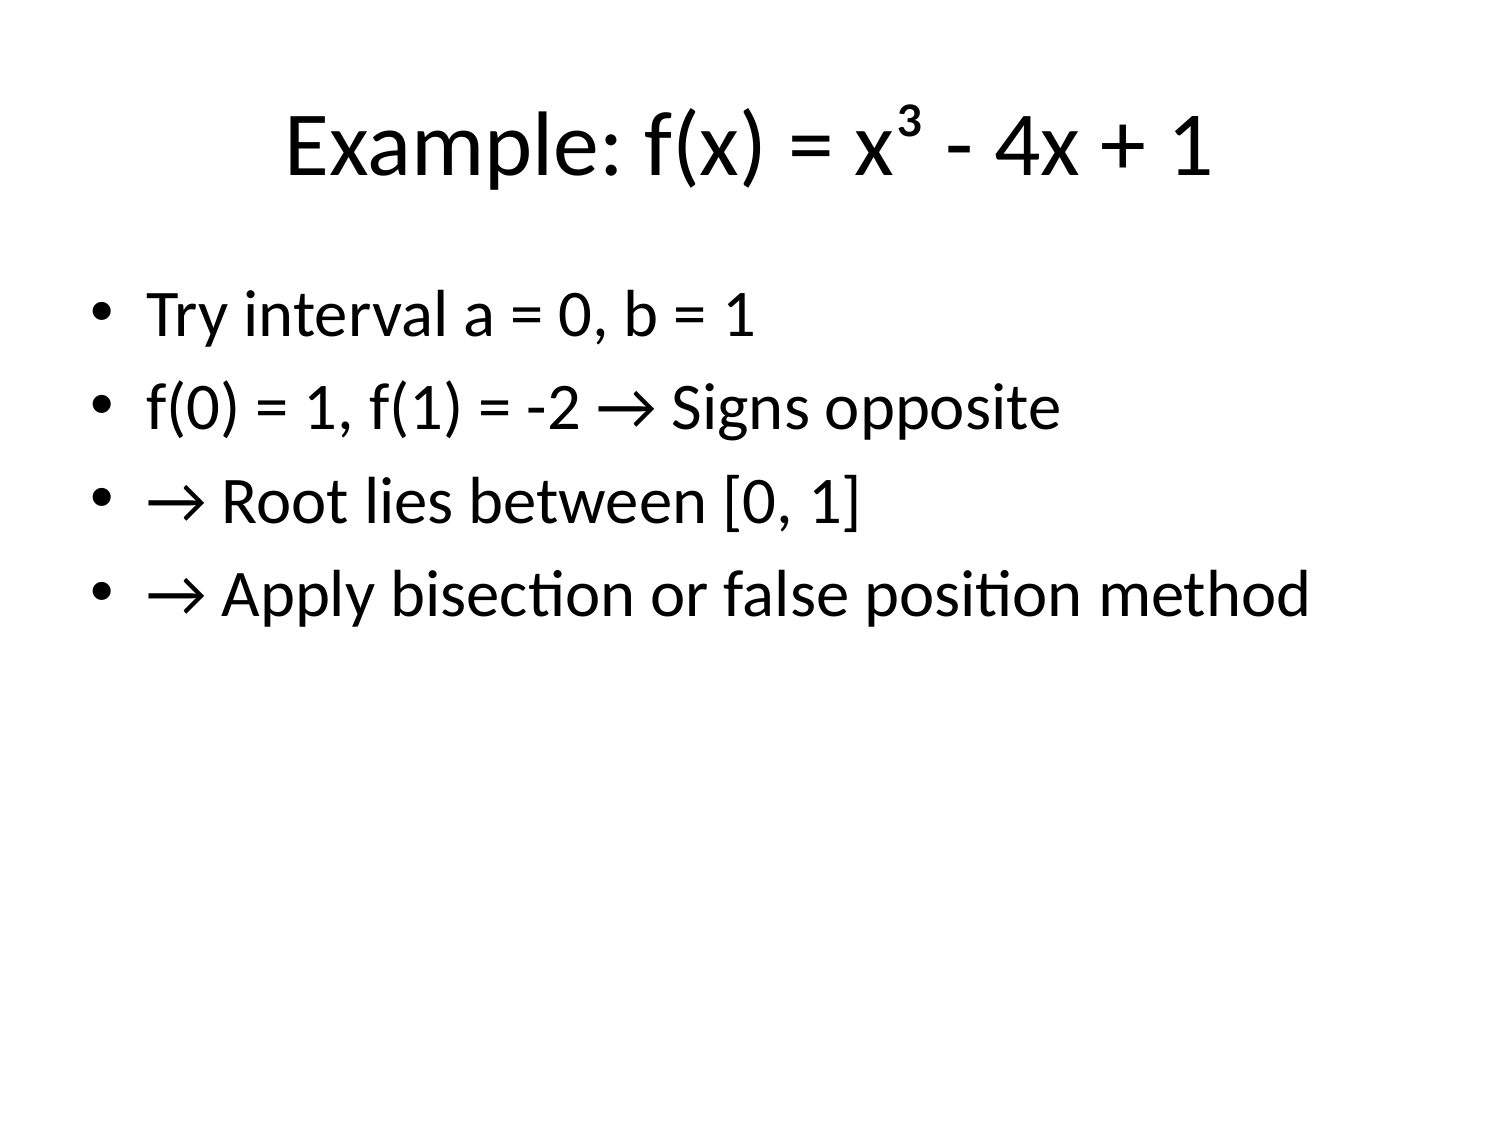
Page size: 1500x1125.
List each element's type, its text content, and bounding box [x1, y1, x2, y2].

list Try interval a = 0, b = 1 f(0) = 1, f(1) = -2 → Signs opposite → Root lies between [0, 1] → Apply bisection or false position method [75, 262, 1425, 1005]
title Example: f(x) = x³ - 4x + 1 [75, 45, 1425, 233]
